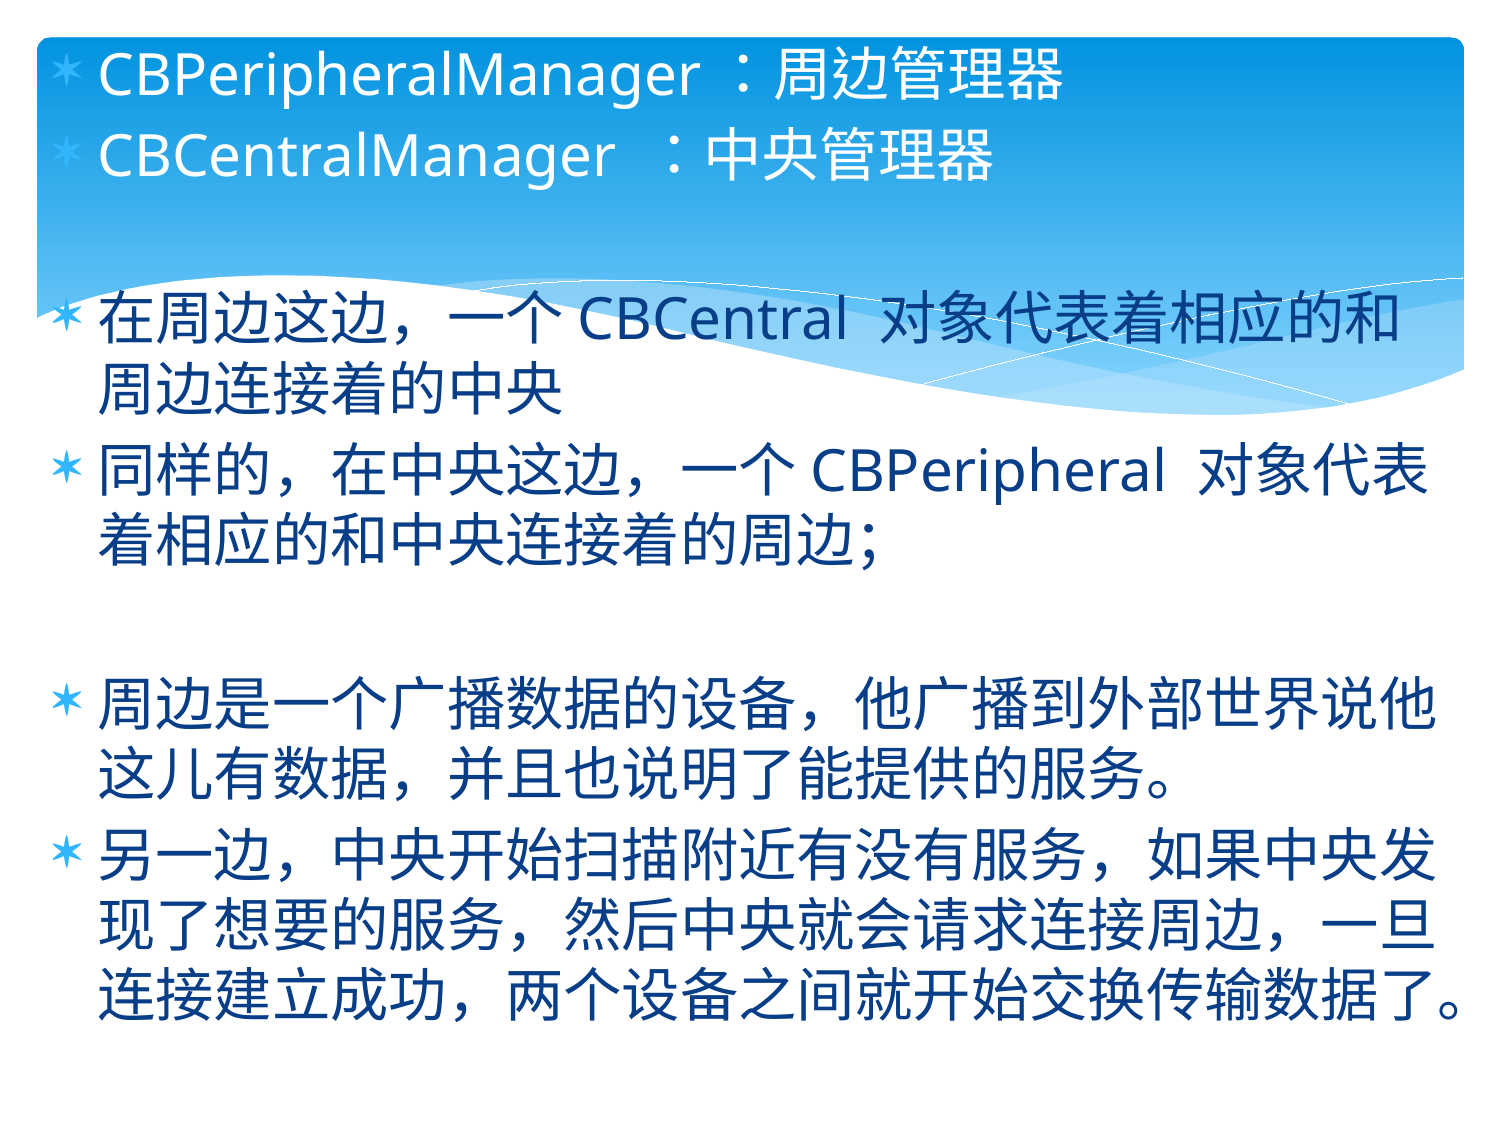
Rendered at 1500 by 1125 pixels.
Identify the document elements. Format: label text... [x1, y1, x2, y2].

list CBPeripheralManager：周边管理器 CBCentralManager ：中央管理器 在周边这边，一个CBCentral 对象代表着相应的和周边连接着的中央 同样的，在中央这边，一个CBPeripheral 对象代表着相应的和中央连接着的周边； 周边是一个广播数据的设备，他广播到外部世界说他这儿有数据，并且也说明了能提供的服务。 另一边，中央开始扫描附近有没有服务，如果中央发现了想要的服务，然后中央就会请求连接周边，一旦连接建立成功，两个设备之间就开始交换传输数据了。 [37, 29, 1465, 1049]
